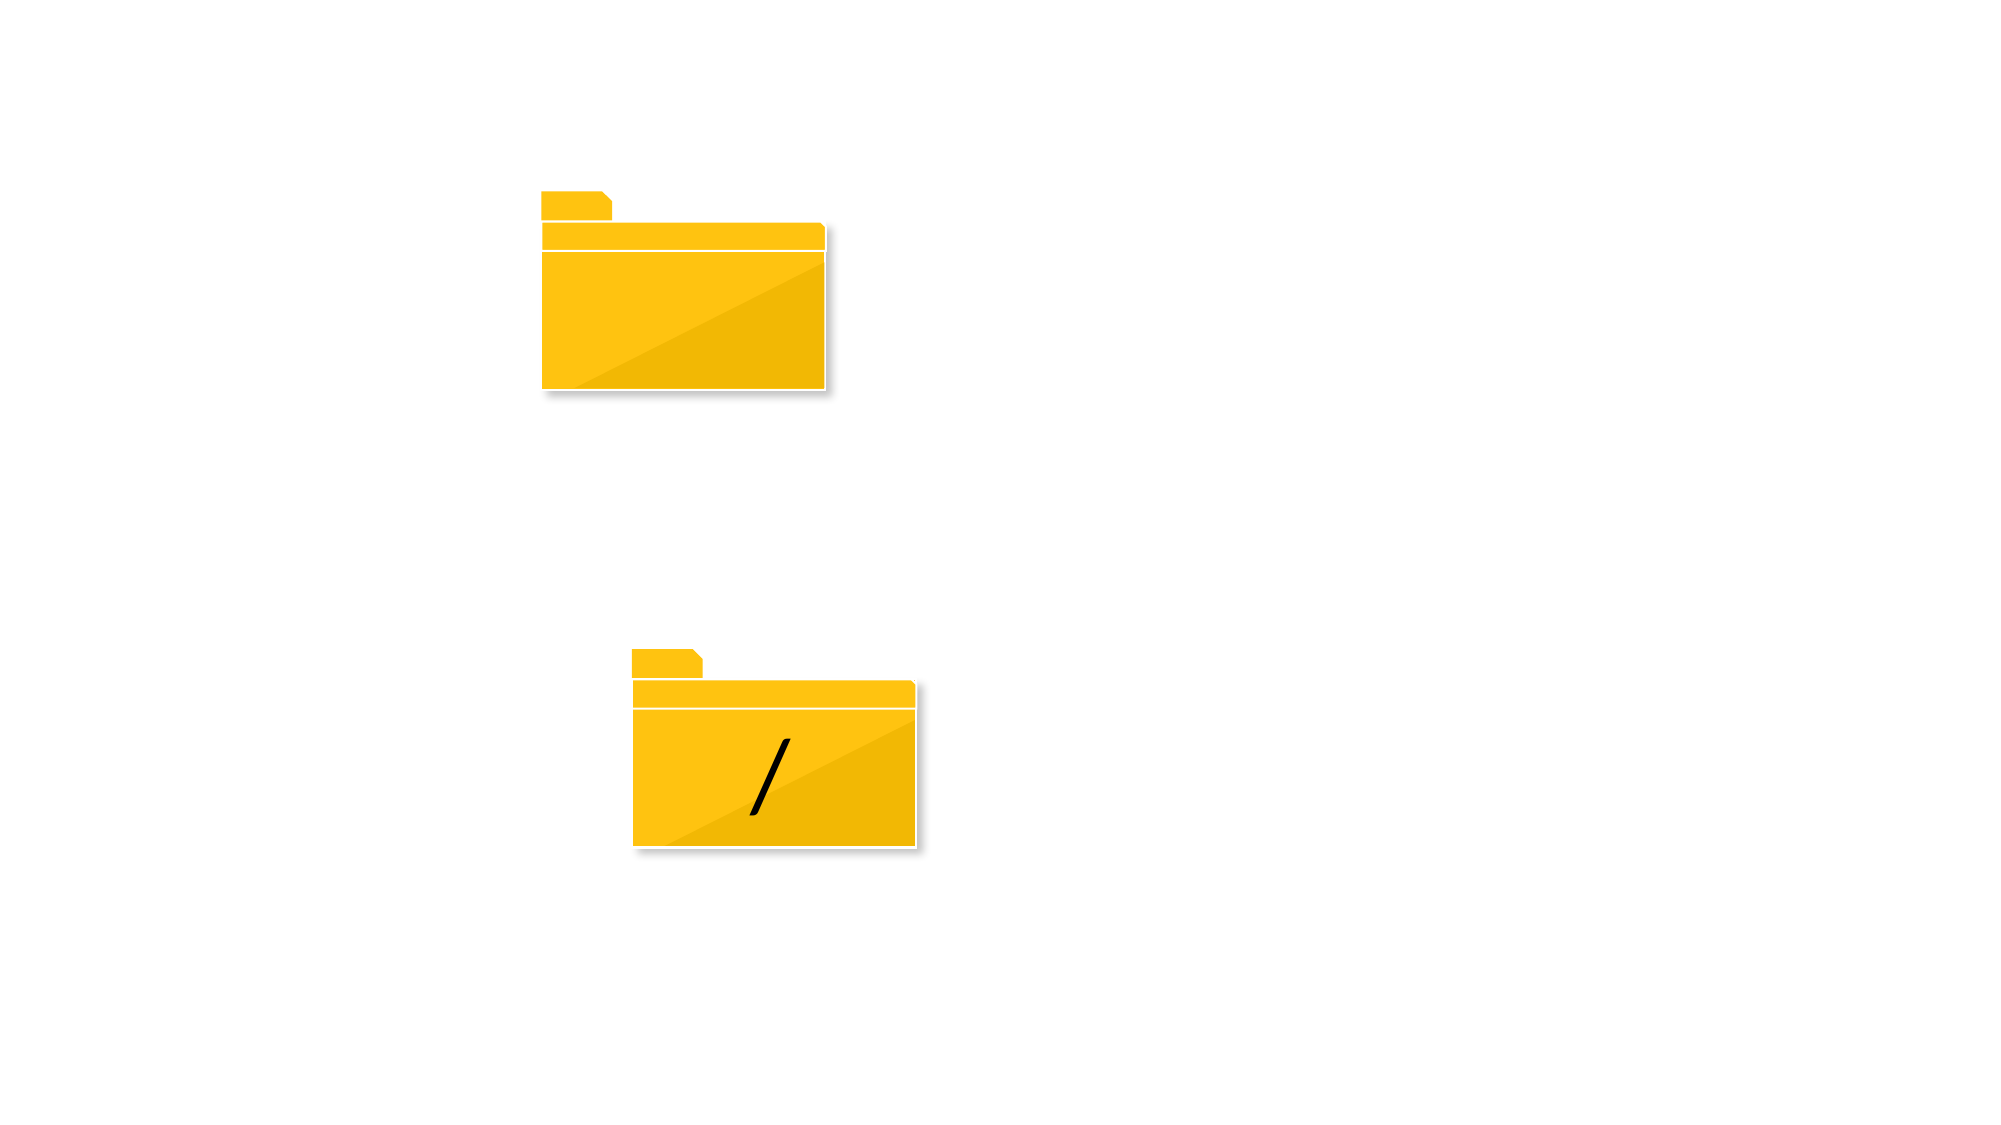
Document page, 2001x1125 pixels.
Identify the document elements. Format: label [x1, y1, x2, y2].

text_box [541, 191, 826, 390]
text_box [631, 649, 917, 848]
